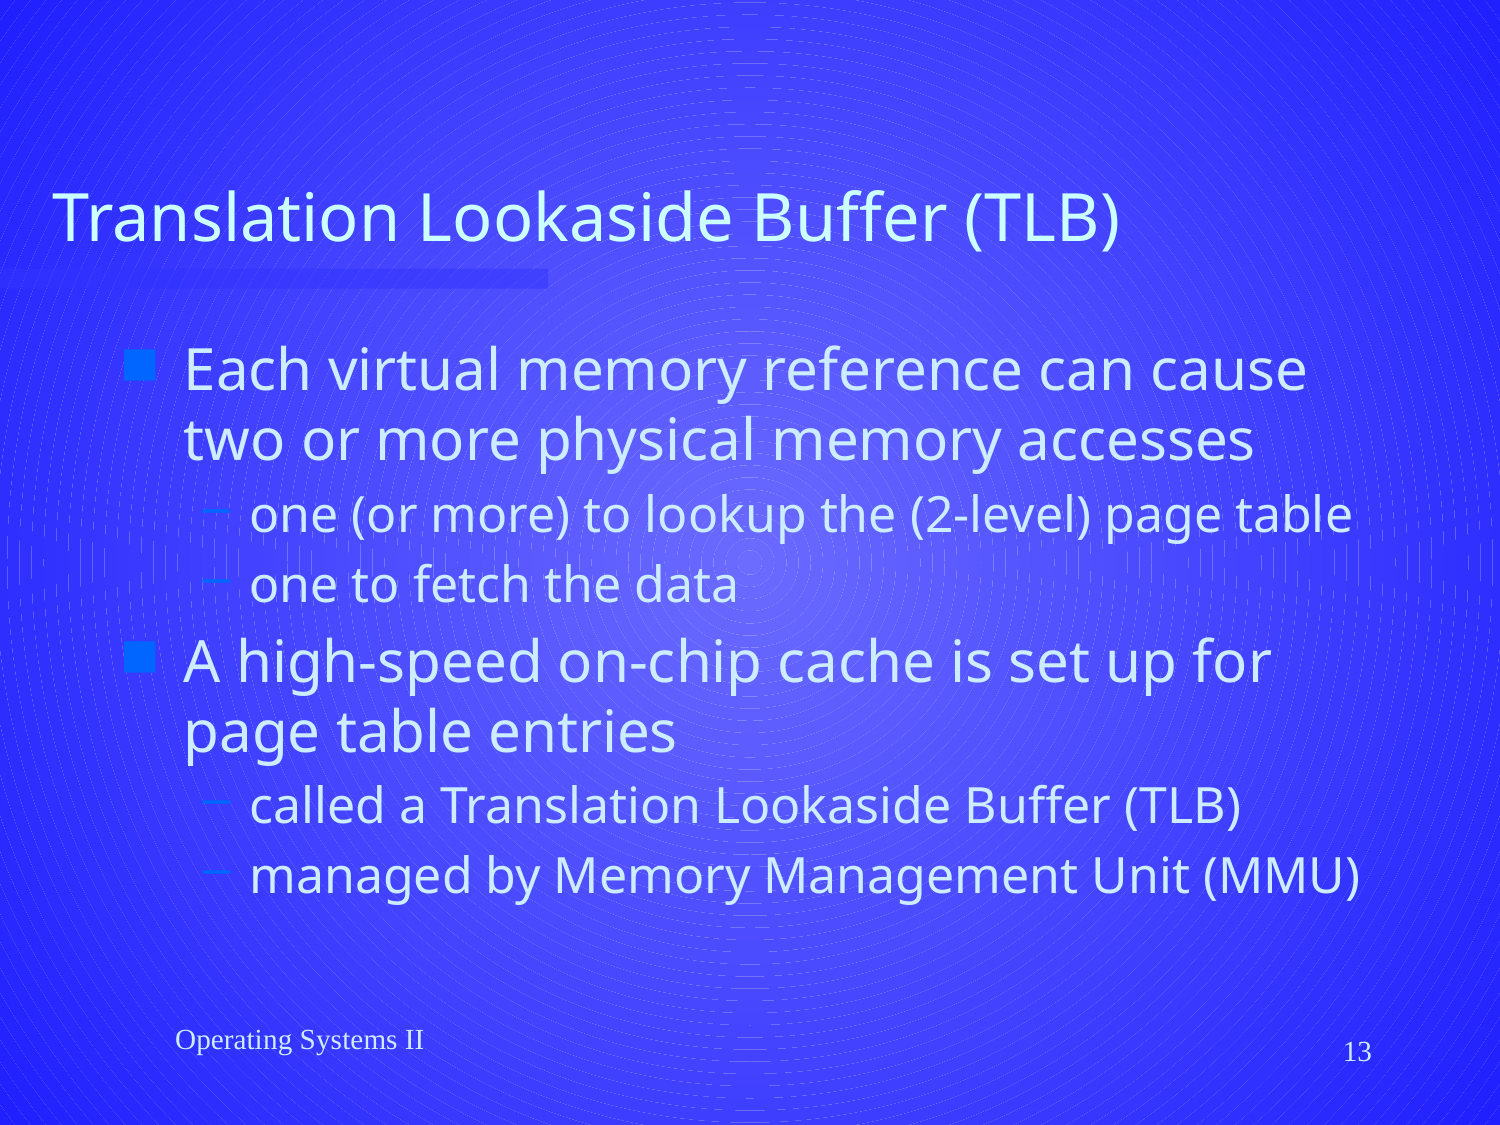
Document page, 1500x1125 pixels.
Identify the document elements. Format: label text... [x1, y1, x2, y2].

title Translation Lookaside Buffer (TLB) [37, 75, 1313, 263]
list Each virtual memory reference can cause two or more physical memory accesses one (or more) to lookup the (2-level) page table one to fetch the data A high-speed on-chip cache is set up for page table entries called a Translation Lookaside Buffer (TLB) managed by Memory Management Unit (MMU) [112, 324, 1388, 1000]
footer Operating Systems II [62, 1012, 538, 1088]
slide_number 13 [1074, 1025, 1388, 1100]
